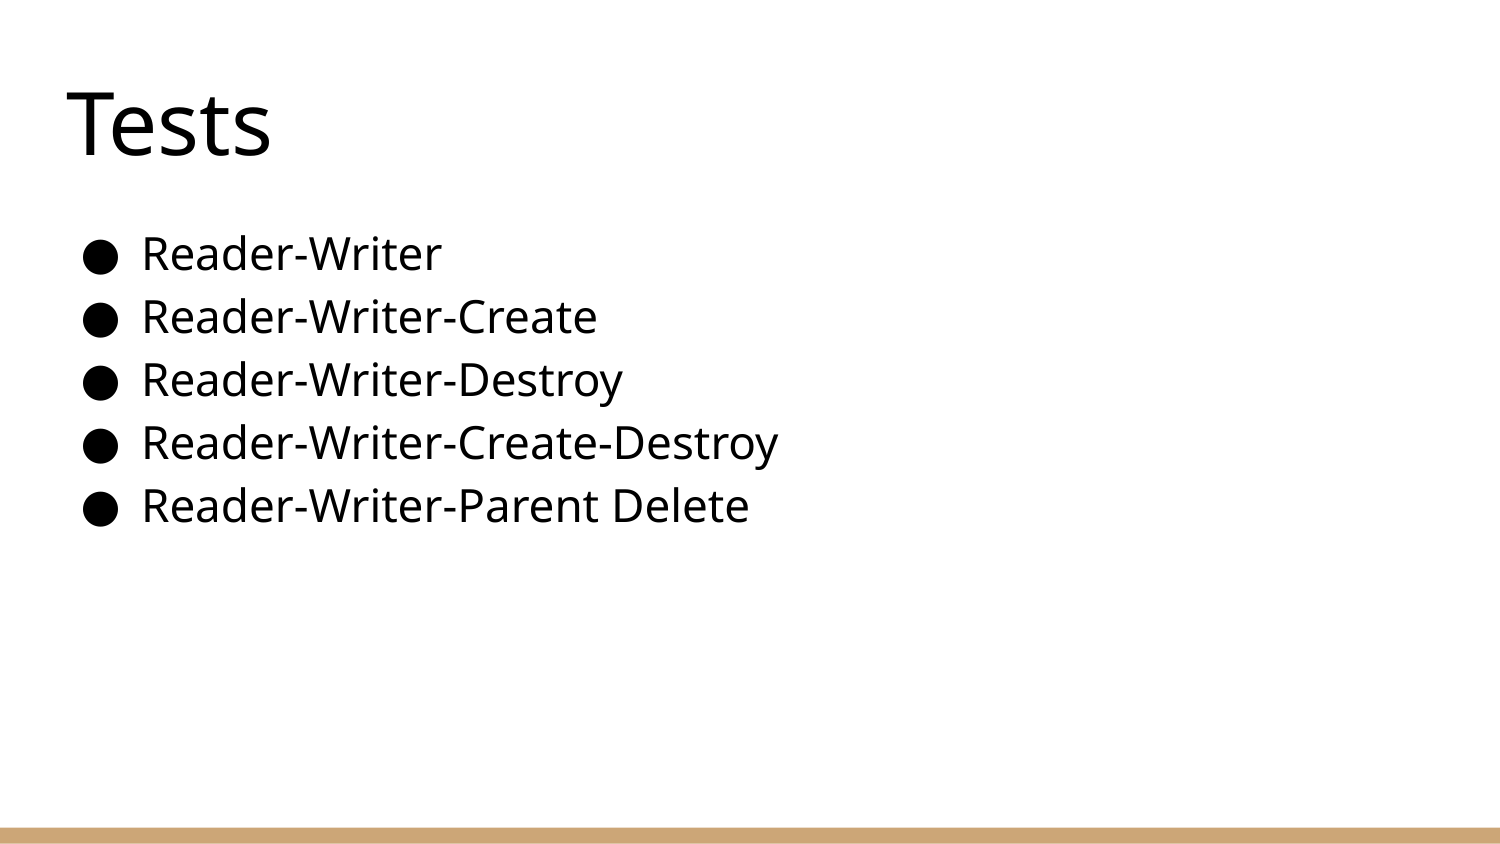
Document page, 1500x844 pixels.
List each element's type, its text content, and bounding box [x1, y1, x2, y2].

title Tests [51, 51, 1449, 189]
list Reader-Writer Reader-Writer-Create Reader-Writer-Destroy Reader-Writer-Create-Destroy Reader-Writer-Parent Delete [51, 200, 1449, 752]
